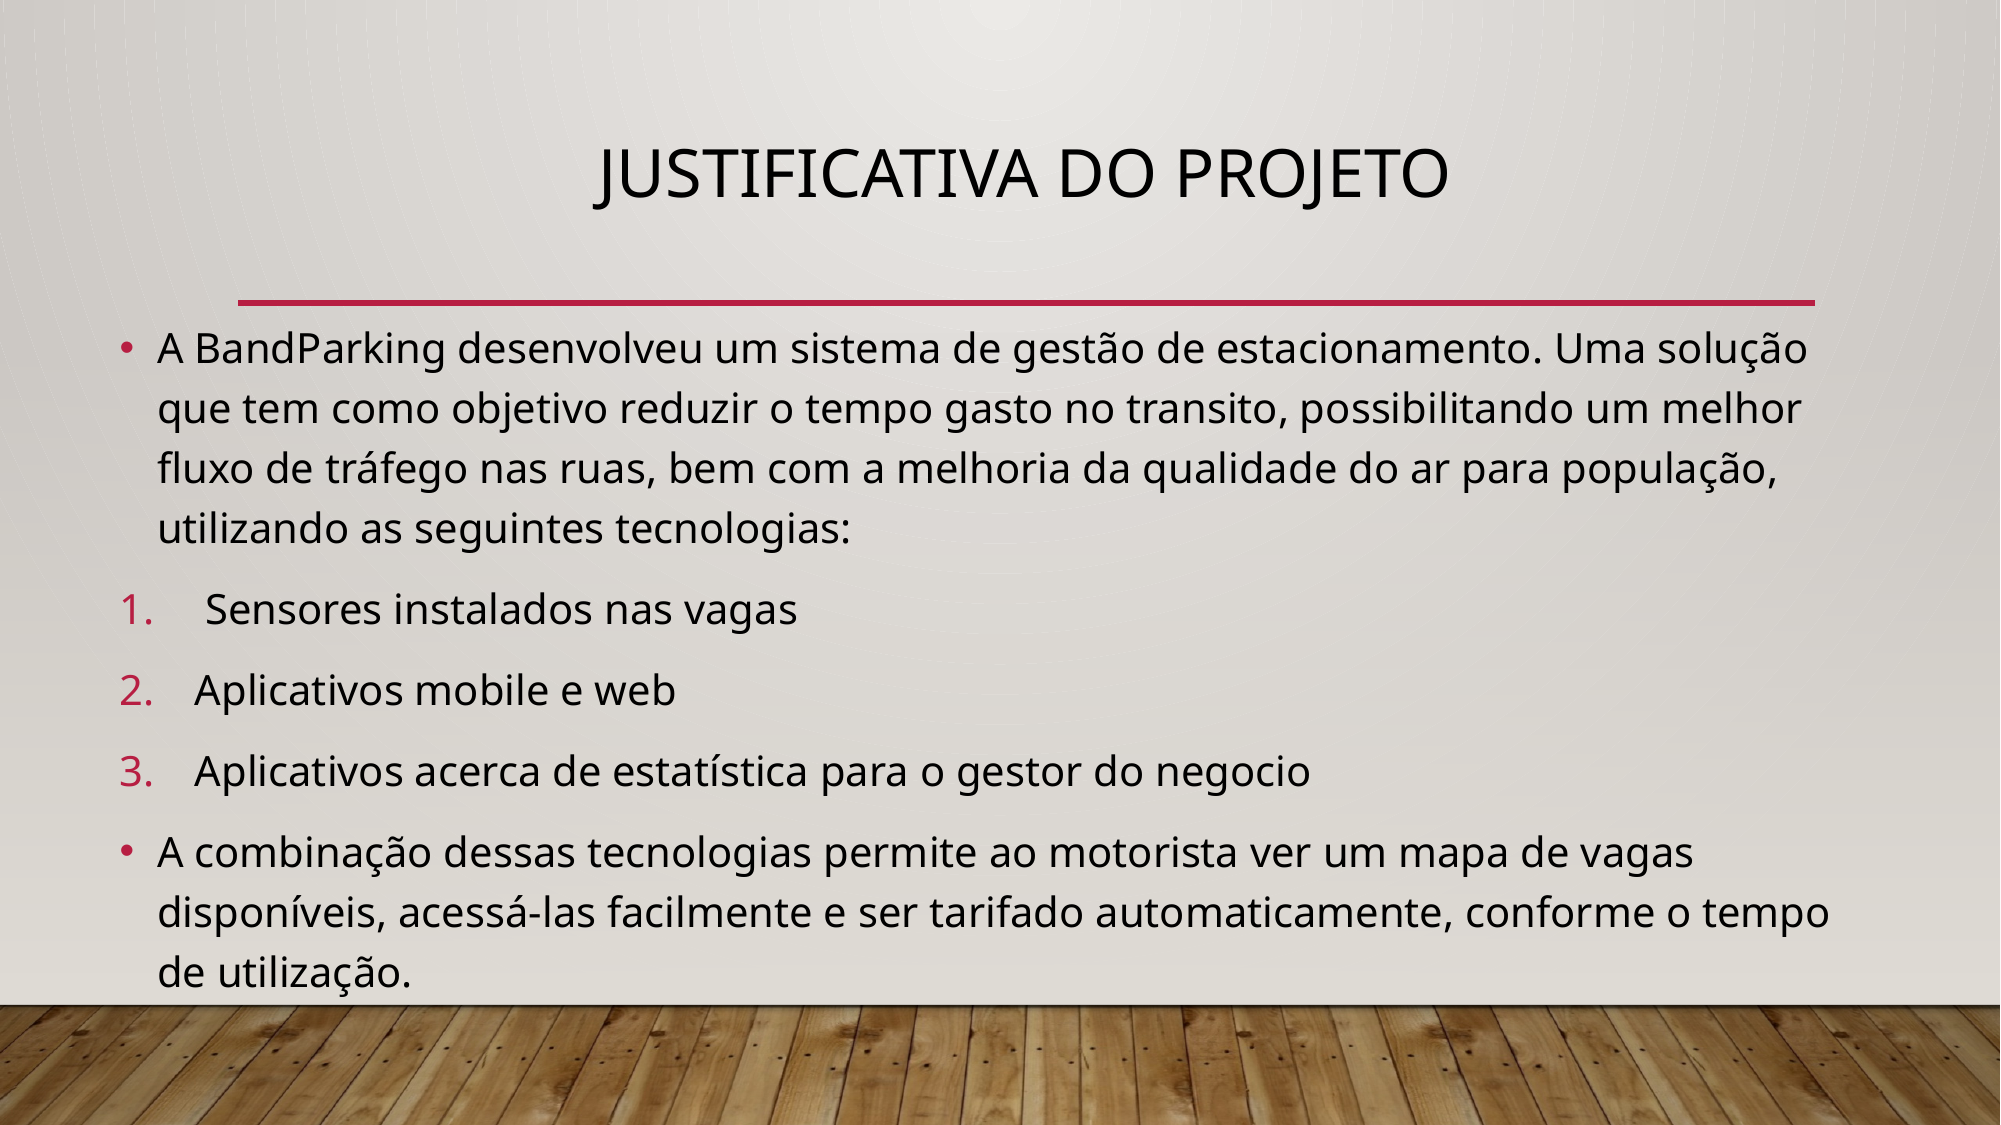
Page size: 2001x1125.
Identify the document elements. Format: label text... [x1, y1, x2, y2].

list A BandParking desenvolveu um sistema de gestão de estacionamento. Uma solução que tem como objetivo reduzir o tempo gasto no transito, possibilitando um melhor fluxo de tráfego nas ruas, bem com a melhoria da qualidade do ar para população, utilizando as seguintes tecnologias: Sensores instalados nas vagas Aplicativos mobile e web Aplicativos acerca de estatística para o gestor do negocio A combinação dessas tecnologias permite ao motorista ver um mapa de vagas disponíveis, acessá-las facilmente e ser tarifado automaticamente, conforme o tempo de utilização. [104, 304, 1863, 1005]
title Justificativa do Projeto [238, 131, 1814, 304]
picture [0, 1005, 2000, 1125]
